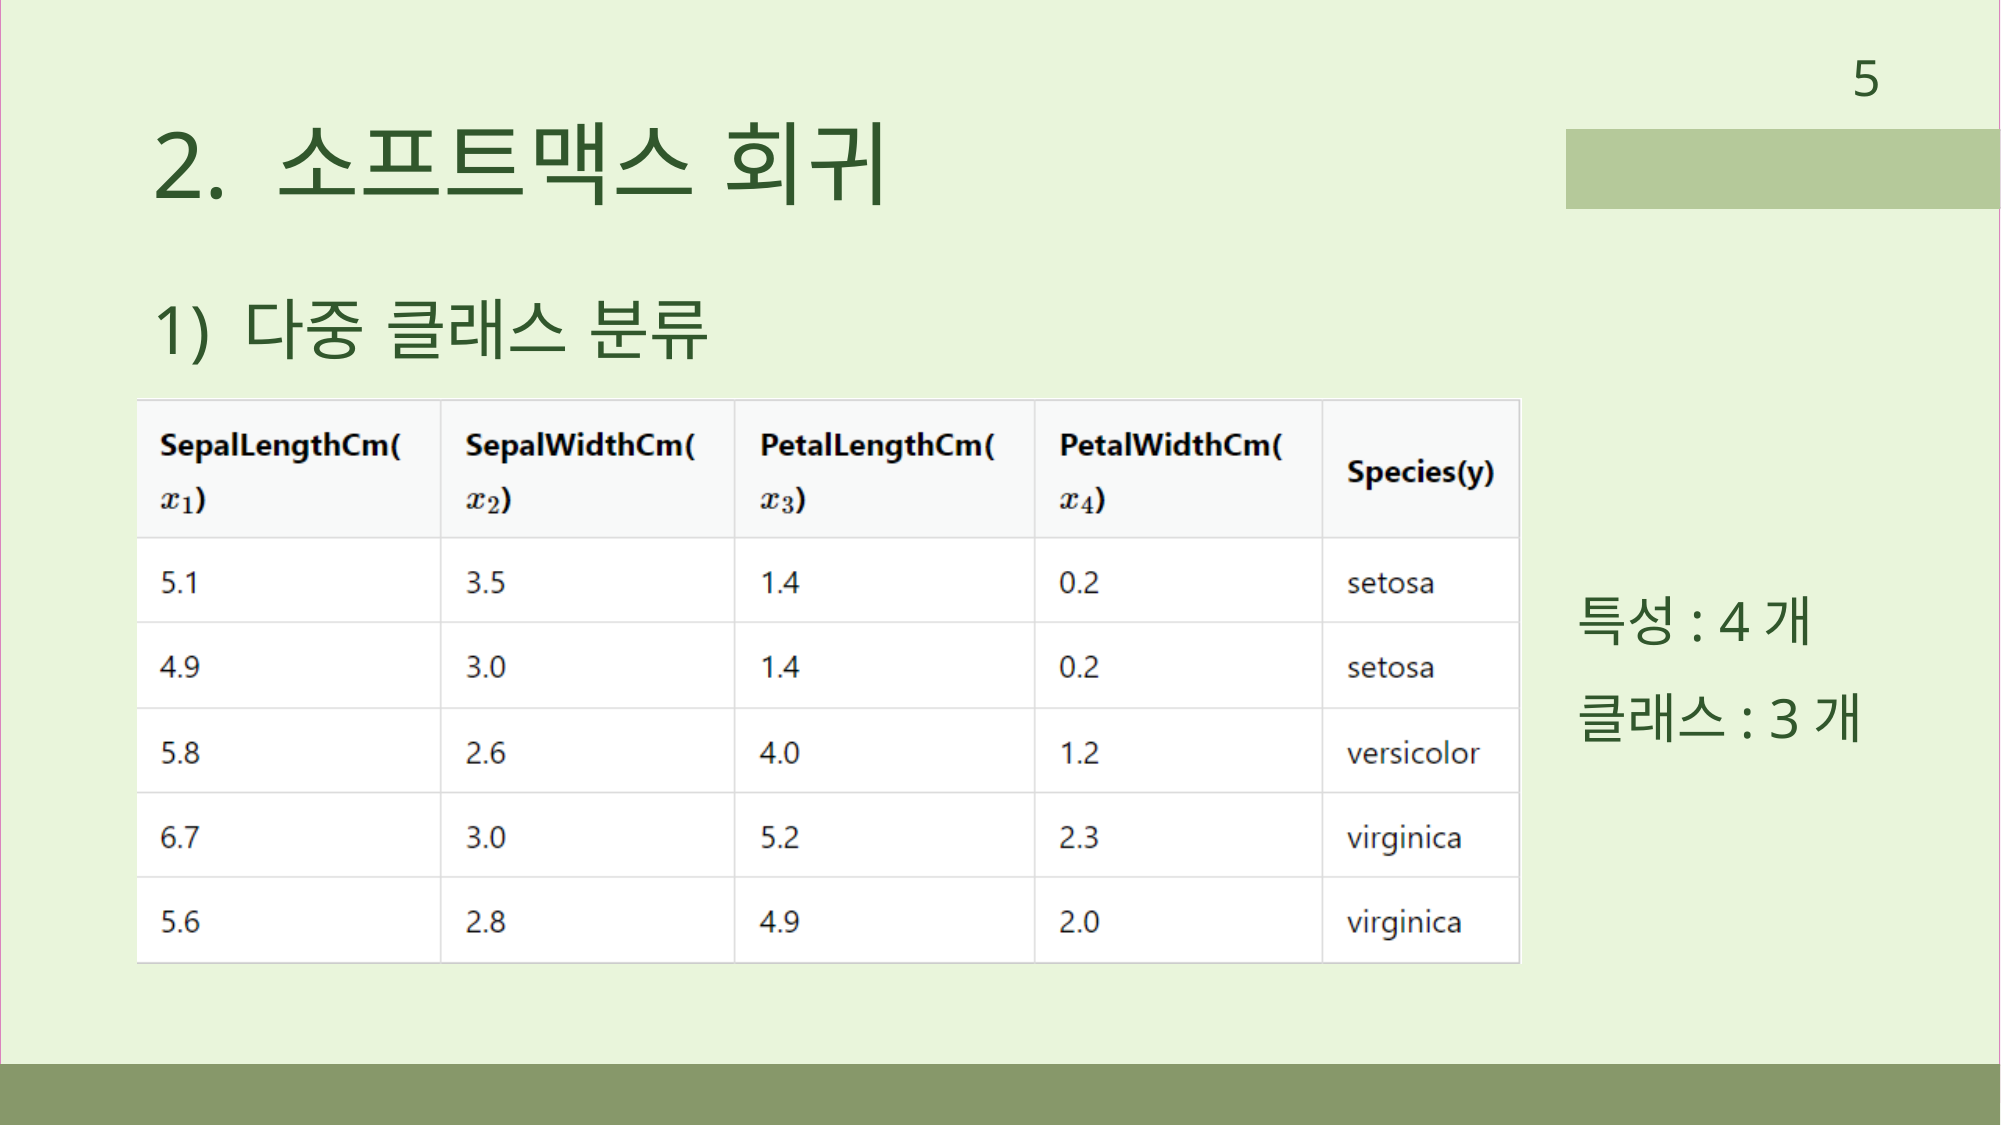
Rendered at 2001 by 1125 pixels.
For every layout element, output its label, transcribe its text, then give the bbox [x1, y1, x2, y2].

text_box 특성: 4개 클래스: 3개 [1563, 547, 1900, 765]
title 2. 소프트맥스 회귀 [137, 59, 1863, 277]
picture [137, 398, 1523, 964]
slide_number 5 [1838, 40, 2000, 120]
text_box 1) 다중 클래스 분류 [137, 277, 1863, 389]
